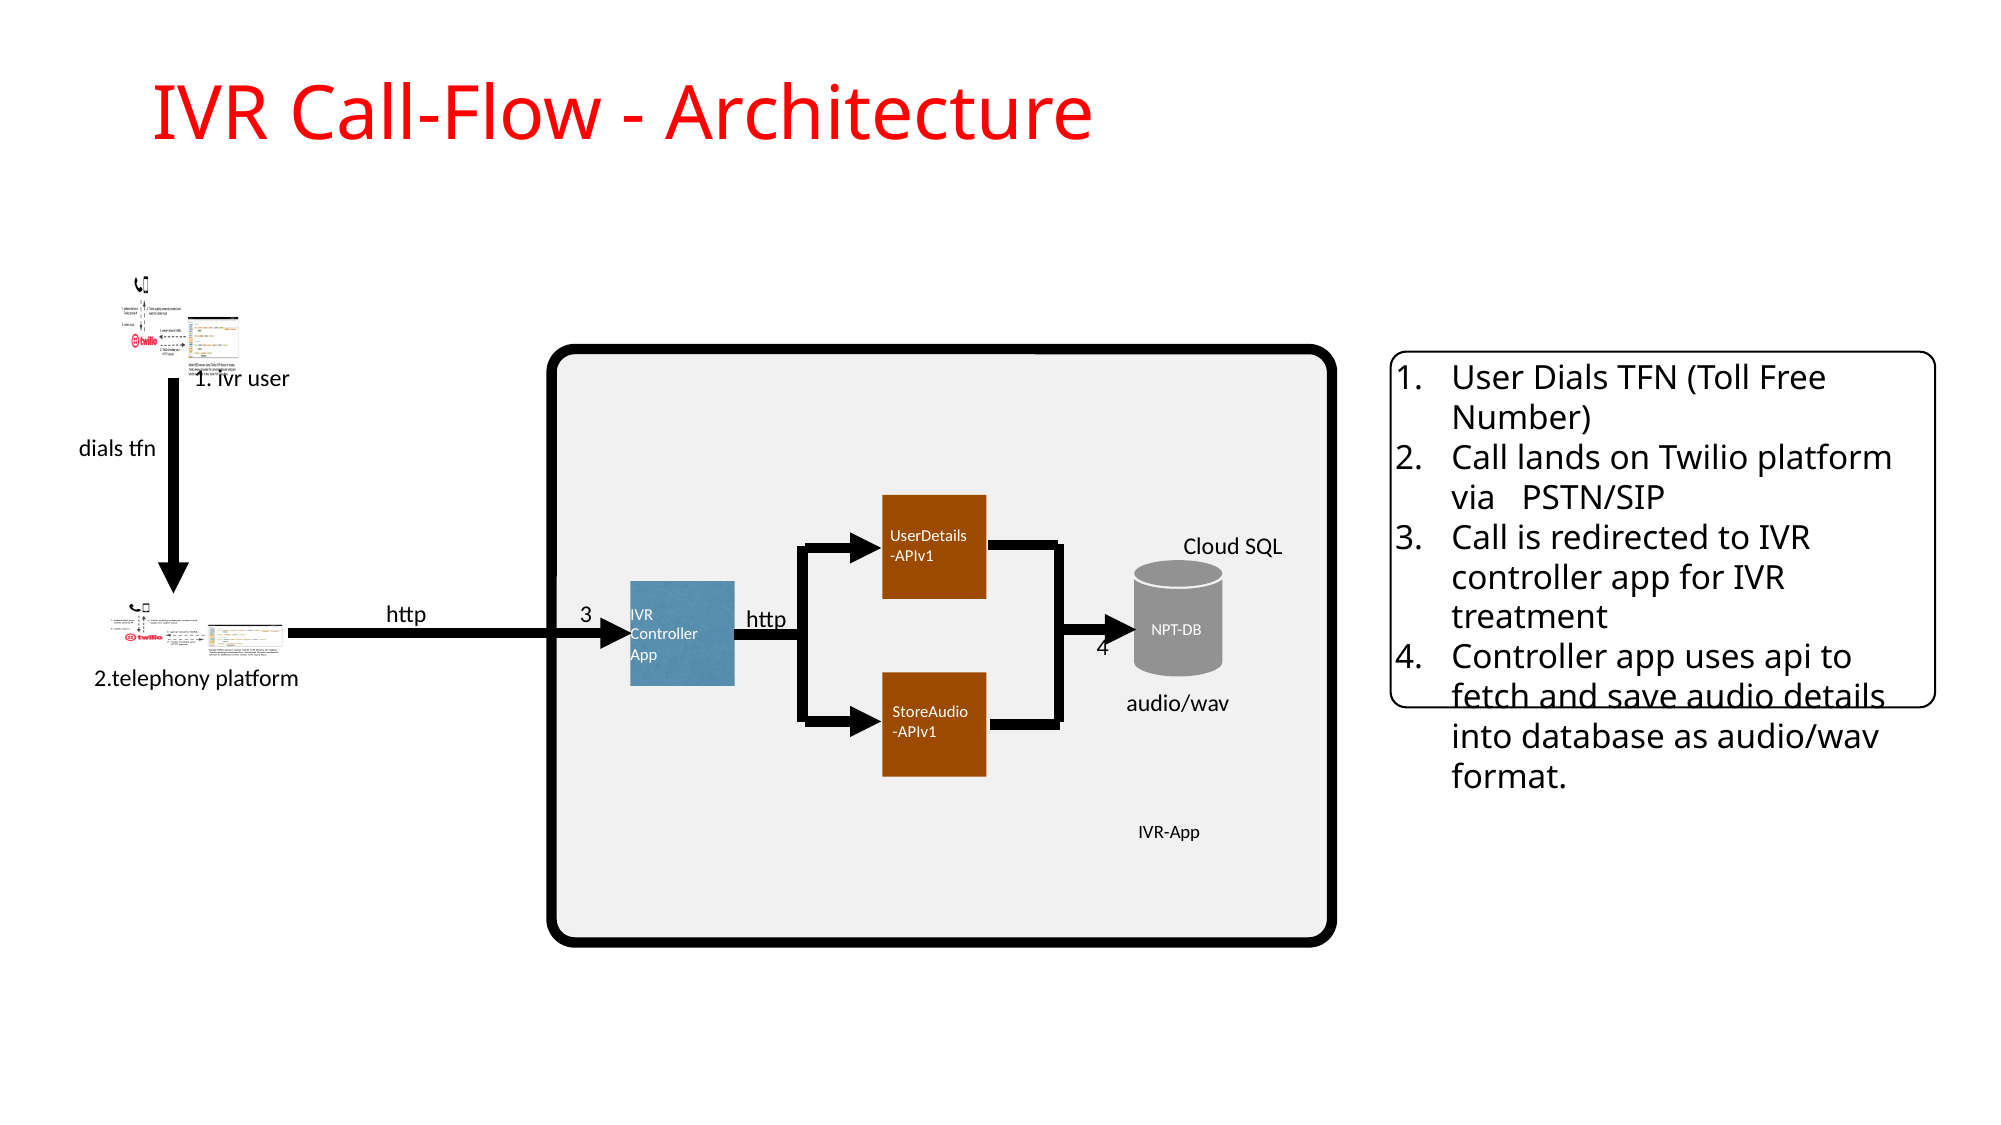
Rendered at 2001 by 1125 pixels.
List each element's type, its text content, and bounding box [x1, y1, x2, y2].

text_box 1. ivr user [189, 358, 295, 396]
text_box dials tfn [74, 428, 161, 466]
text_box NPT-DB [1147, 614, 1207, 643]
text_box User Dials TFN (Toll Free Number) Call lands on Twilio platform via PSTN/SIP Call is redirected to IVR controller app for IVR treatment Controller app uses api to fetch and save audio details into database as audio/wav format. [1390, 351, 1936, 708]
text_box 2.telephony platform [90, 658, 304, 696]
text_box [882, 494, 987, 599]
picture [105, 599, 289, 660]
text_box [167, 384, 180, 594]
text_box [882, 672, 987, 777]
text_box [551, 349, 1333, 943]
text_box IVR Call-Flow - Architecture [137, 59, 1863, 164]
text_box audio/wav [1122, 683, 1234, 721]
text_box Cloud SQL [1179, 526, 1287, 564]
text_box [1134, 579, 1223, 677]
text_box 4 [1092, 627, 1114, 665]
text_box UserDetails -APIv1 [885, 520, 972, 569]
text_box http [381, 594, 431, 632]
picture [118, 268, 243, 384]
text_box StoreAudio -APIv1 [888, 696, 973, 745]
text_box IVR Controller App [630, 581, 735, 686]
text_box [1114, 623, 1137, 636]
text_box IVR-App [1134, 815, 1205, 847]
text_box [804, 715, 882, 728]
text_box 3 [575, 594, 597, 632]
text_box http [741, 599, 791, 637]
text_box [804, 541, 882, 555]
text_box [1134, 560, 1223, 587]
text_box [289, 626, 632, 640]
